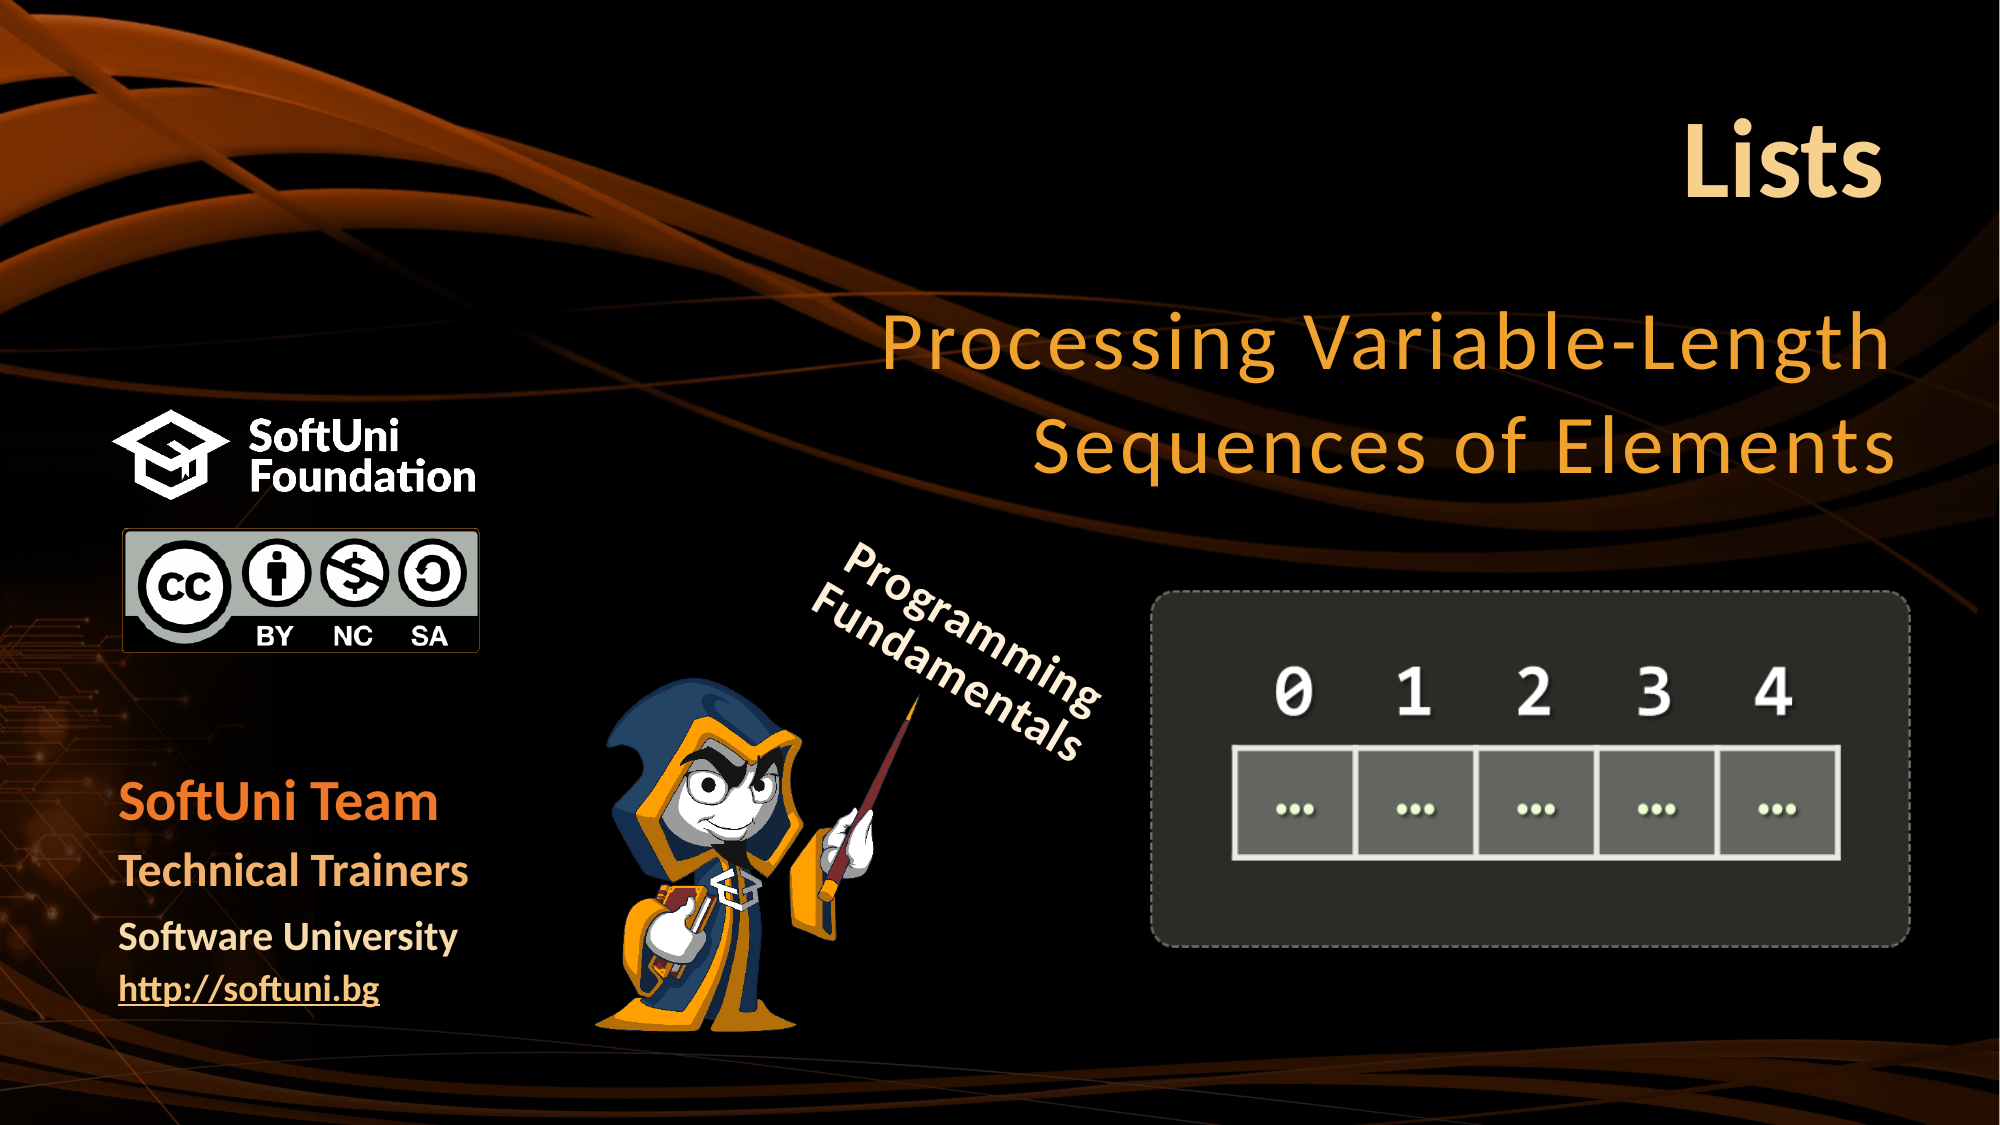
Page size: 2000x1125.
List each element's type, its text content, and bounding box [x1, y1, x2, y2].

title Lists [587, 45, 1885, 277]
list SoftUni Team [112, 751, 562, 828]
list Software University [112, 902, 562, 958]
list Technical Trainers [112, 828, 562, 902]
picture [0, 0, 2000, 1125]
list http://softuni.bg [112, 958, 562, 1013]
subtitle Processing Variable-Length Sequences of Elements [599, 280, 1898, 493]
text_box Programming Fundamentals [777, 510, 1146, 794]
